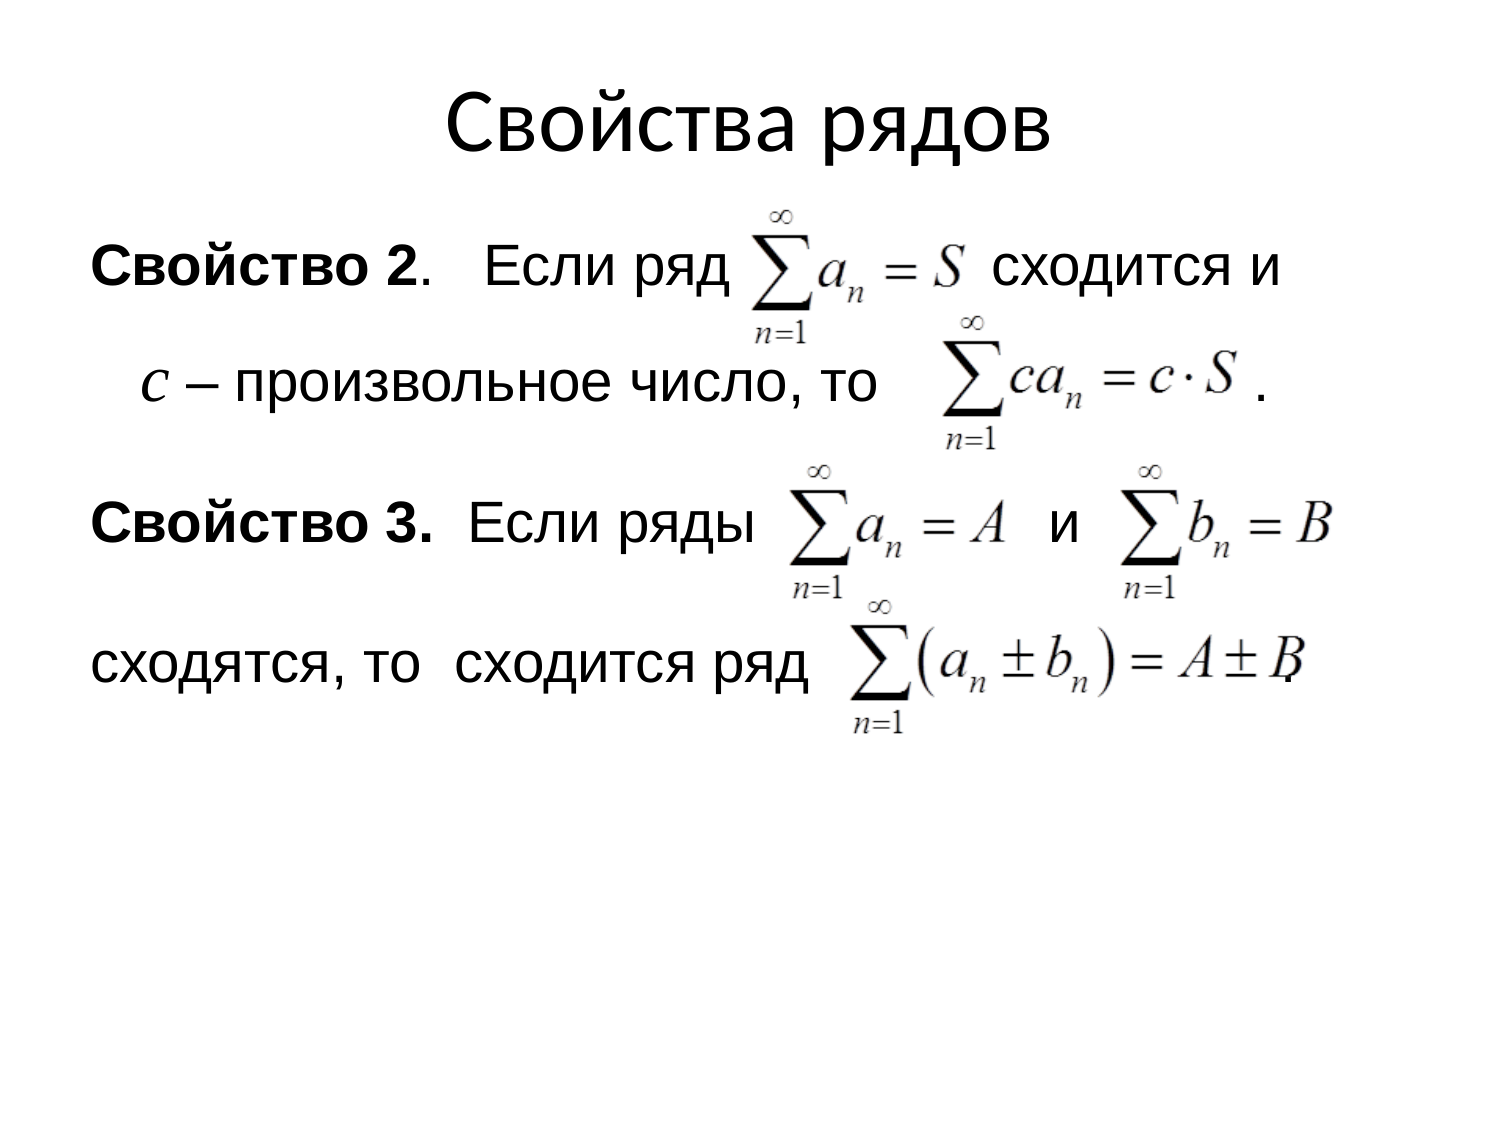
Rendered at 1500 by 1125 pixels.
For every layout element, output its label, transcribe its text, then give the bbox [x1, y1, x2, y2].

picture [747, 196, 1340, 740]
list Свойство 2. Если ряд сходится и с – произвольное число, то . Свойство 3. Если ряды и сходятся, то сходится ряд . [75, 219, 1425, 1083]
title Свойства рядов [75, 45, 1425, 185]
